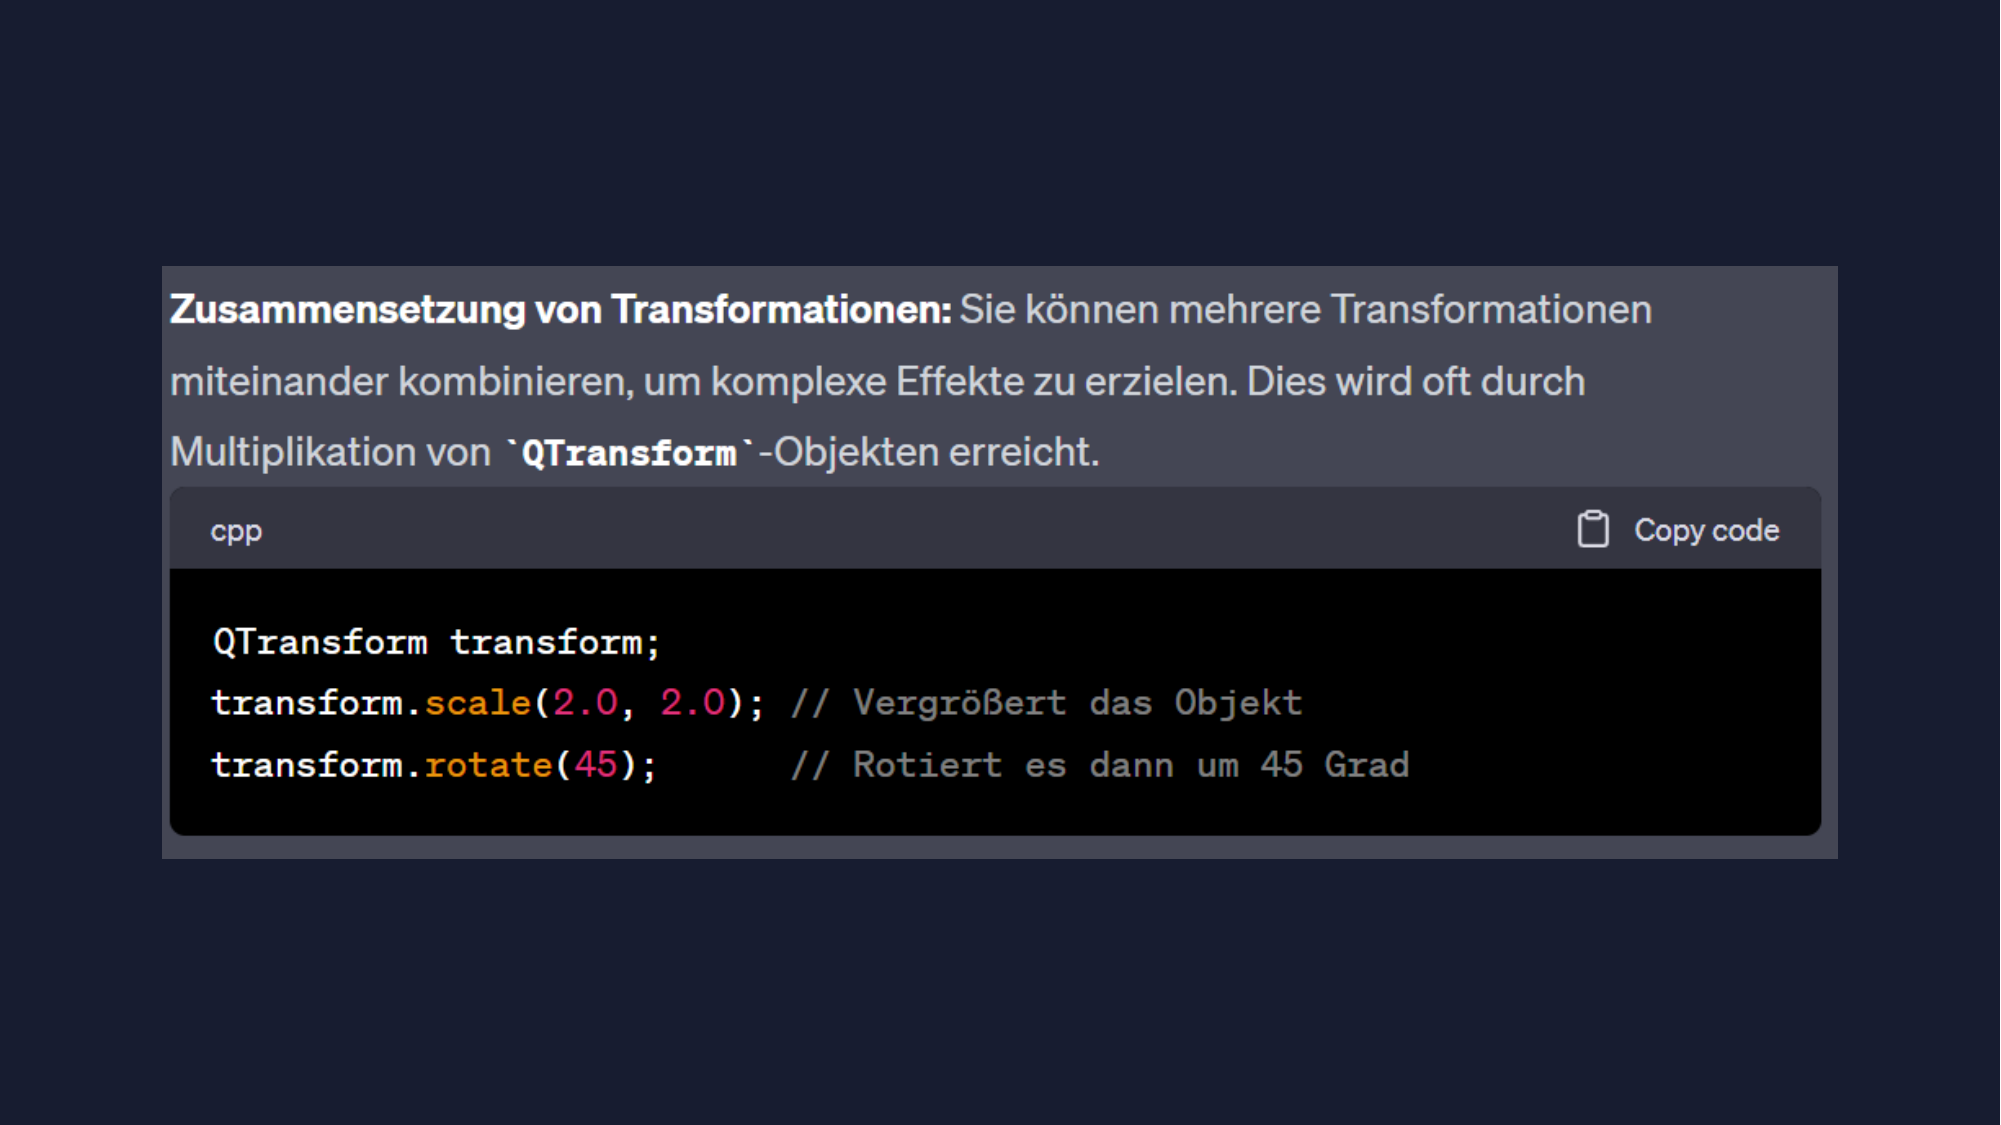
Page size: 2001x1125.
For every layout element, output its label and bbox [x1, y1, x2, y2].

picture [162, 266, 1838, 859]
